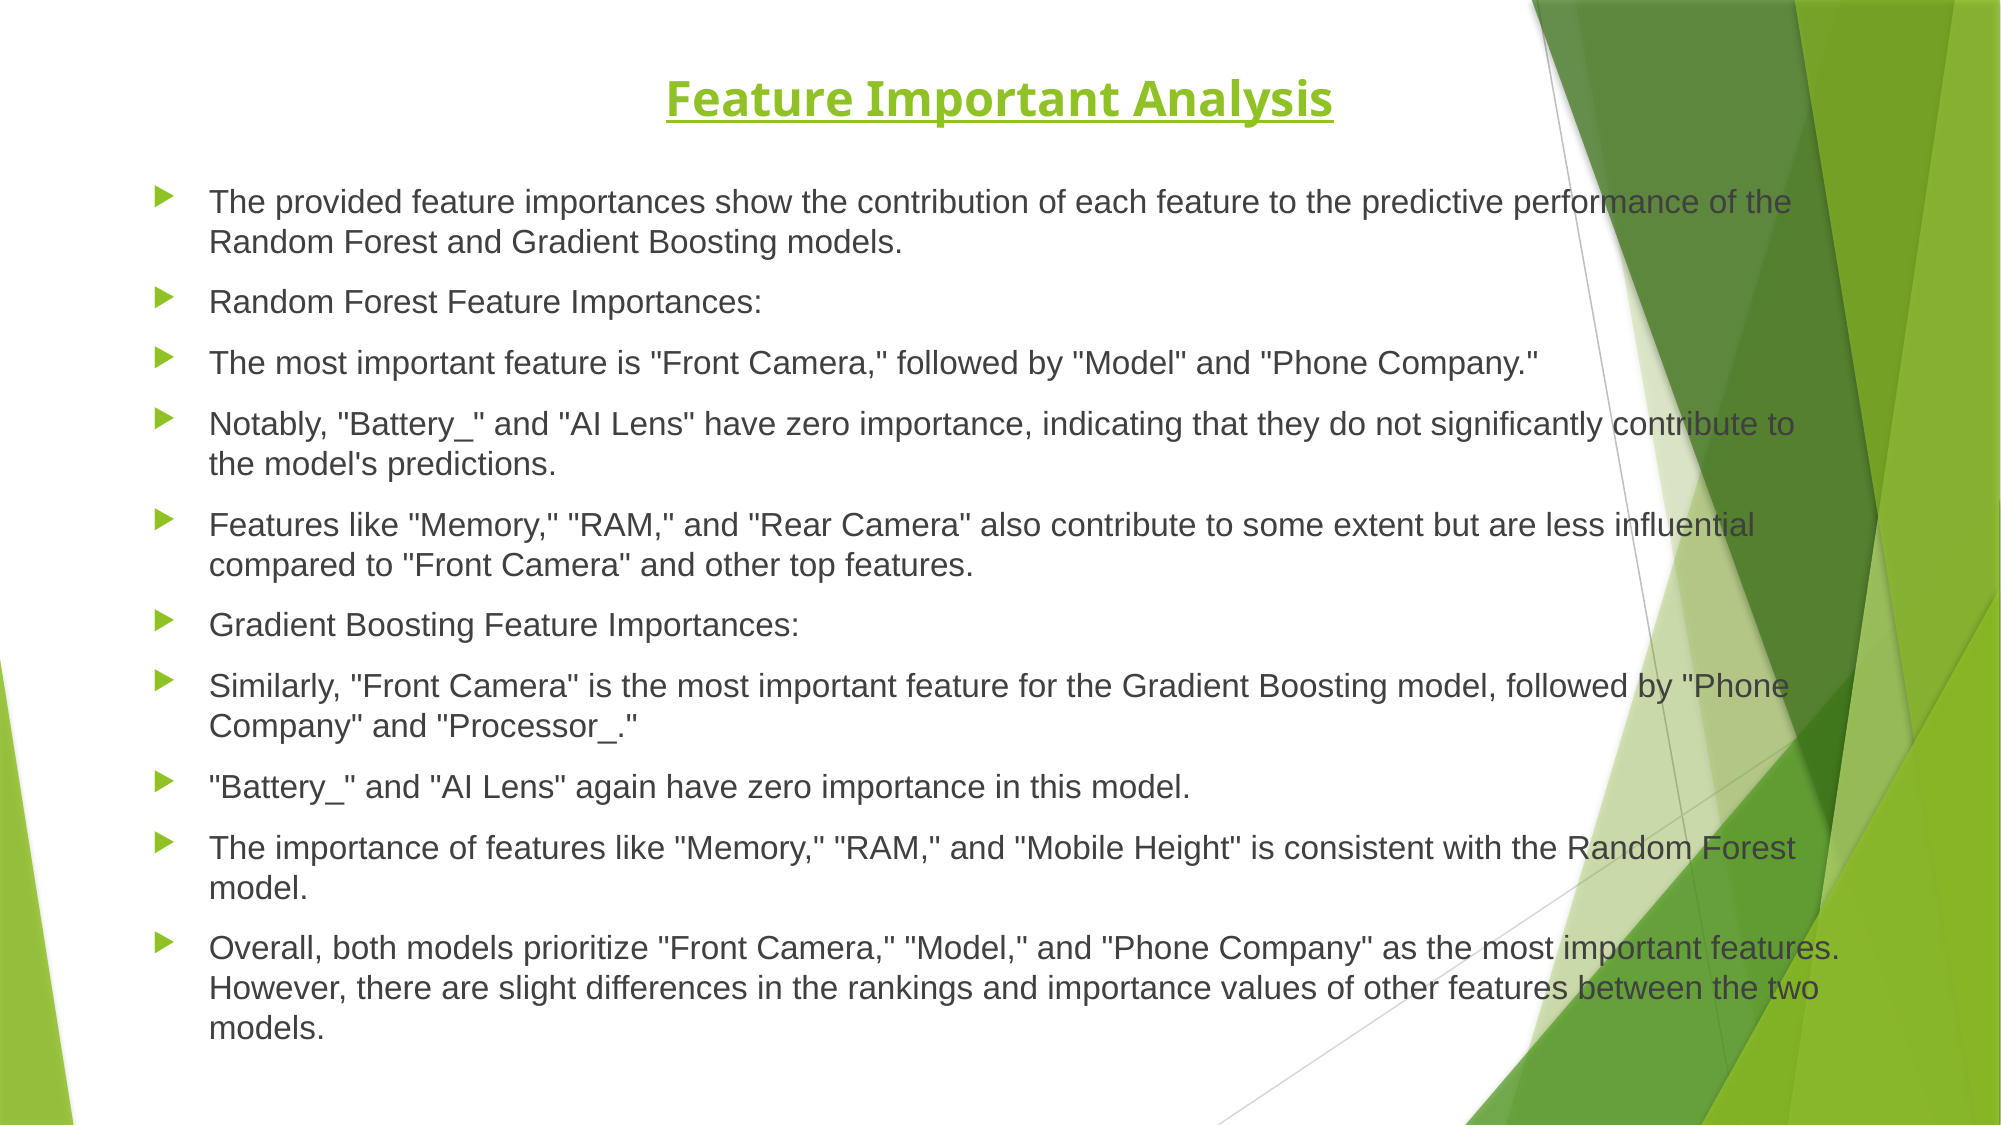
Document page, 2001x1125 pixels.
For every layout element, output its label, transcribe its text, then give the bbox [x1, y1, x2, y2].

title Feature Important Analysis [137, 59, 1863, 134]
list The provided feature importances show the contribution of each feature to the predictive performance of the Random Forest and Gradient Boosting models. Random Forest Feature Importances: The most important feature is "Front Camera," followed by "Model" and "Phone Company." Notably, "Battery_" and "AI Lens" have zero importance, indicating that they do not significantly contribute to the model's predictions. Features like "Memory," "RAM," and "Rear Camera" also contribute to some extent but are less influential compared to "Front Camera" and other top features. Gradient Boosting Feature Importances: Similarly, "Front Camera" is the most important feature for the Gradient Boosting model, followed by "Phone Company" and "Processor_." "Battery_" and "AI Lens" again have zero importance in this model. The importance of features like "Memory," "RAM," and "Mobile Height" is consistent with the Random Forest model. Overall, both models prioritize "Front Camera," "Model," and "Phone Company" as the most important features. However, there are slight differences in the rankings and importance values of other features between the two models. [137, 172, 1863, 1014]
